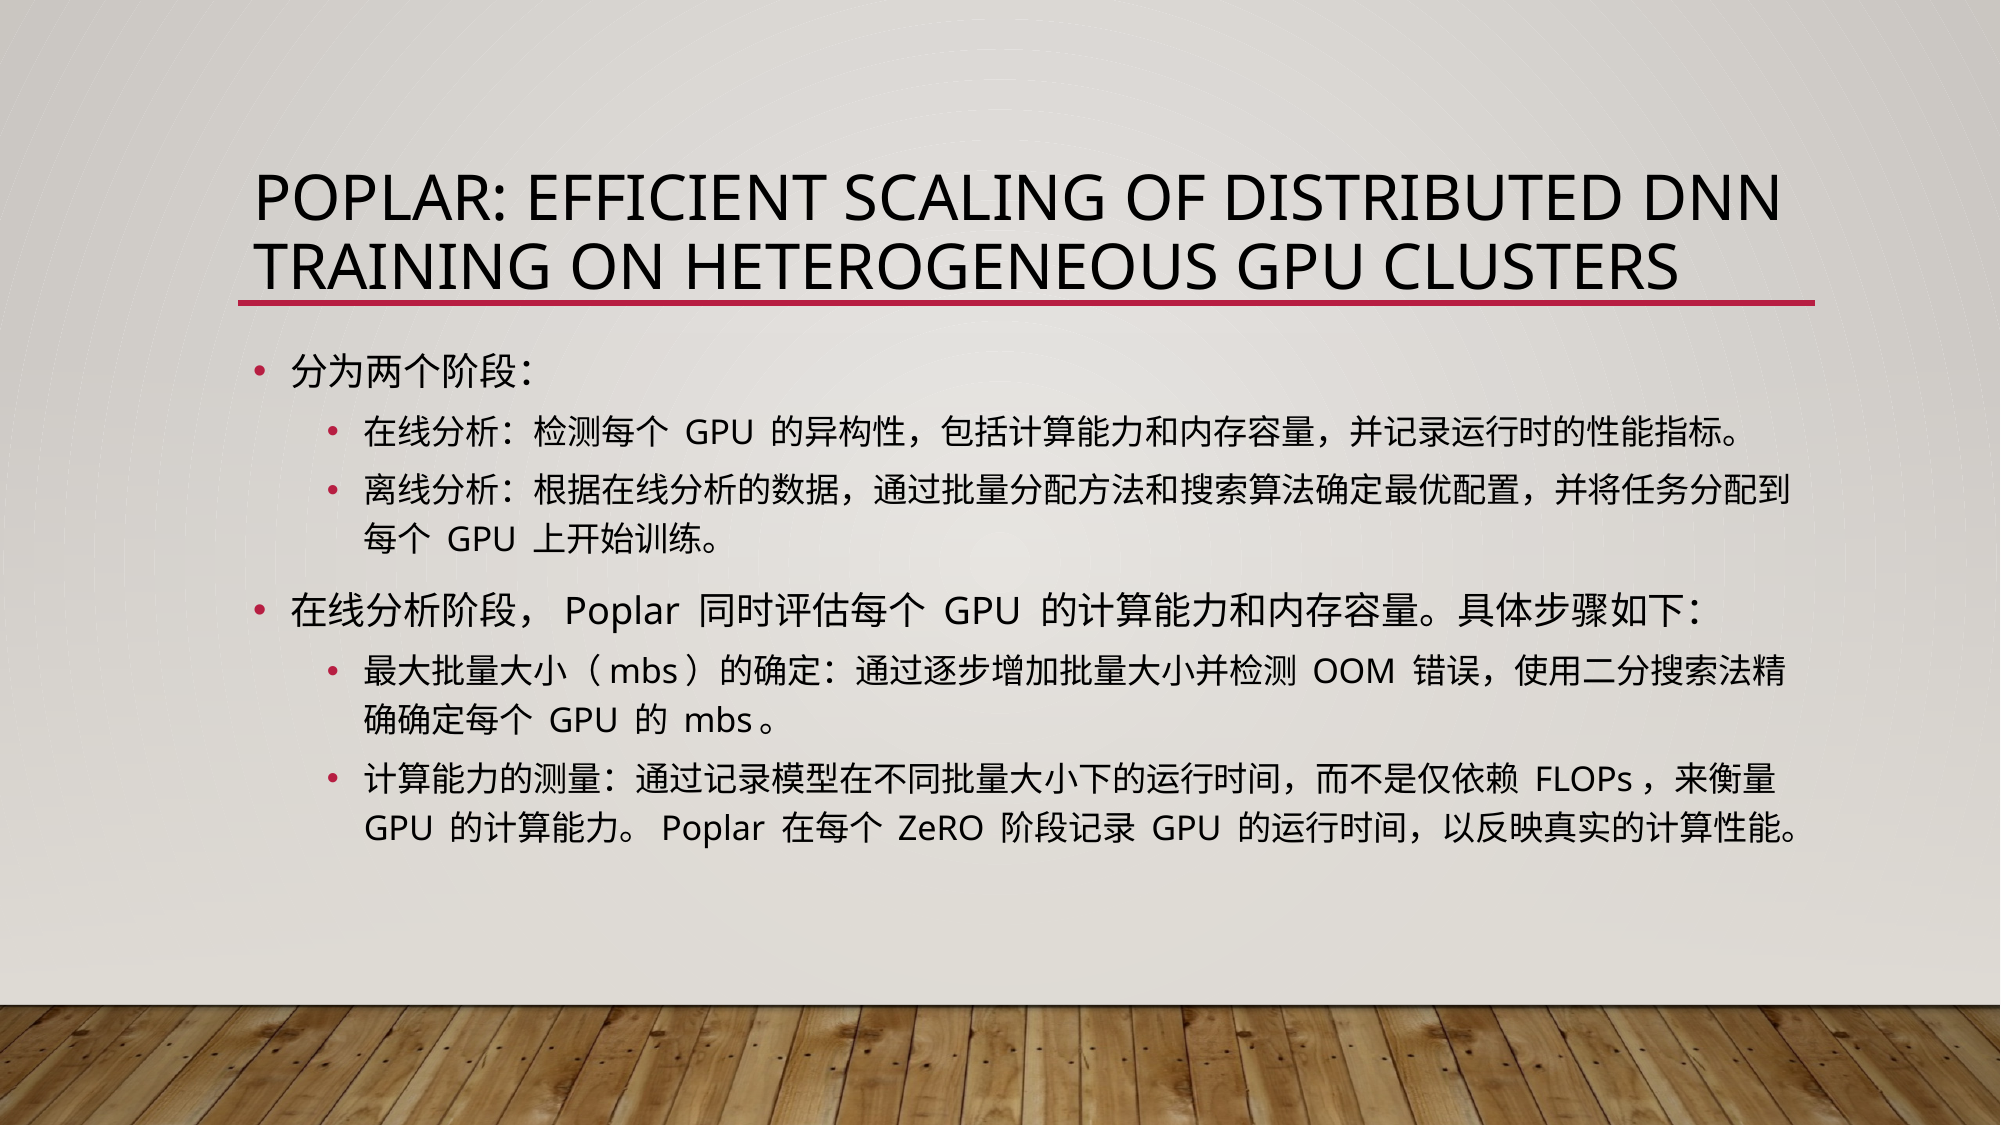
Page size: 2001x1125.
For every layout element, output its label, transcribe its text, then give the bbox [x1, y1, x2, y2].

title Poplar: Efficient Scaling of Distributed DNN Training on Heterogeneous GPU Clusters [238, 158, 1814, 330]
picture [0, 1005, 2000, 1125]
list 分为两个阶段： 在线分析：检测每个 GPU 的异构性，包括计算能力和内存容量，并记录运行时的性能指标。 离线分析：根据在线分析的数据，通过批量分配方法和搜索算法确定最优配置，并将任务分配到每个 GPU 上开始训练。 在线分析阶段，Poplar 同时评估每个 GPU 的计算能力和内存容量。具体步骤如下： 最大批量大小（mbs）的确定：通过逐步增加批量大小并检测 OOM 错误，使用二分搜索法精确确定每个 GPU 的 mbs。 计算能力的测量：通过记录模型在不同批量大小下的运行时间，而不是仅依赖 FLOPs，来衡量 GPU 的计算能力。Poplar 在每个 ZeRO 阶段记录 GPU 的运行时间，以反映真实的计算性能。 [238, 330, 1814, 959]
